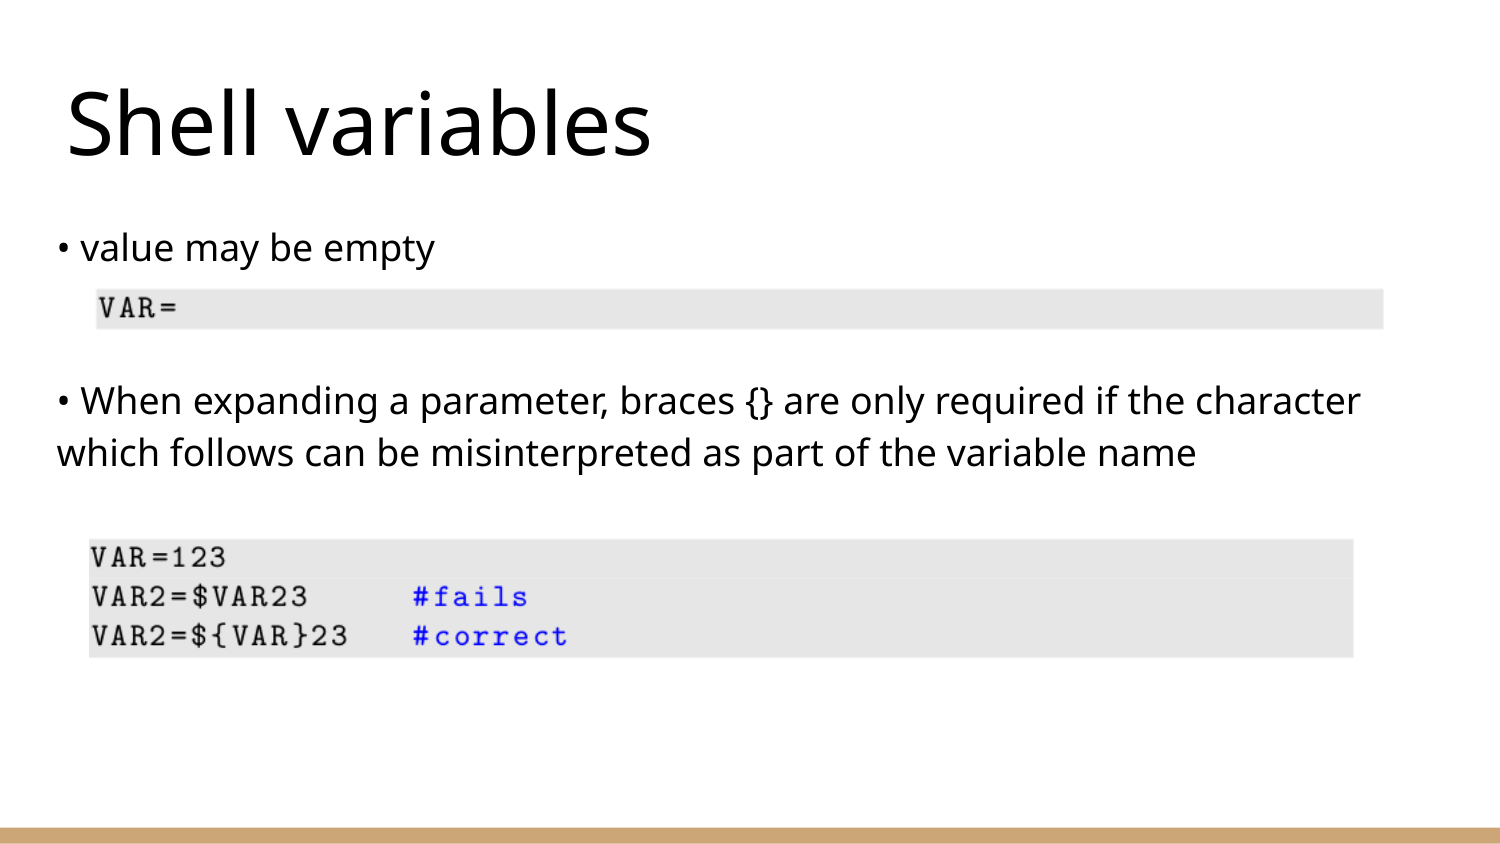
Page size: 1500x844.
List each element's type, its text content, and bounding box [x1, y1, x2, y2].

list • value may be empty • When expanding a parameter, braces {} are only required if the character which follows can be misinterpreted as part of the variable name [41, 202, 1440, 753]
title Shell variables [51, 51, 1449, 189]
picture [88, 285, 1393, 339]
picture [88, 529, 1367, 667]
